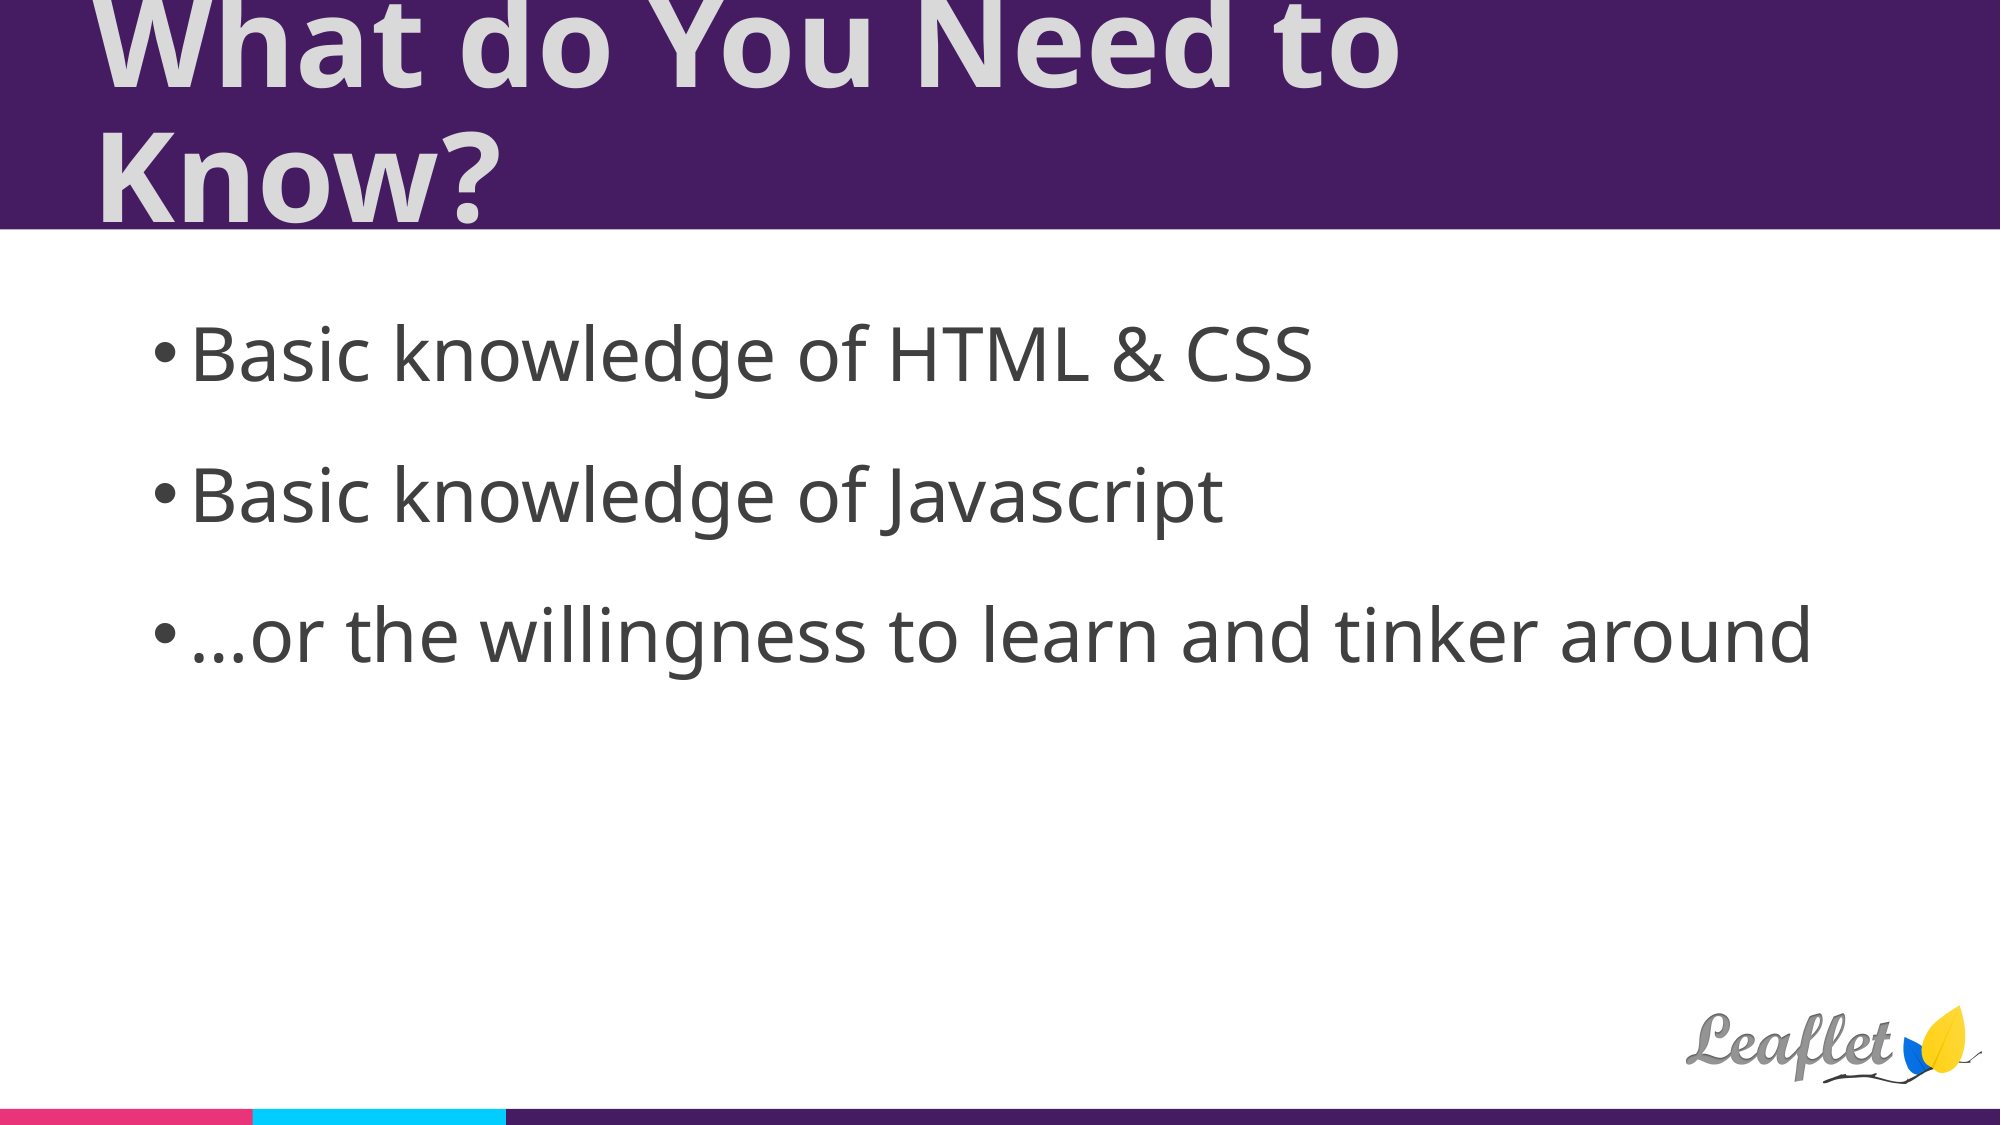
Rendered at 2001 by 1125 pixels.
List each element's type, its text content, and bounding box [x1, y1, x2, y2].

list Basic knowledge of HTML & CSS Basic knowledge of Javascript …or the willingness to learn and tinker around [137, 299, 1863, 1053]
title What do You Need to Know? [77, 31, 1803, 198]
picture [1686, 1005, 1982, 1084]
